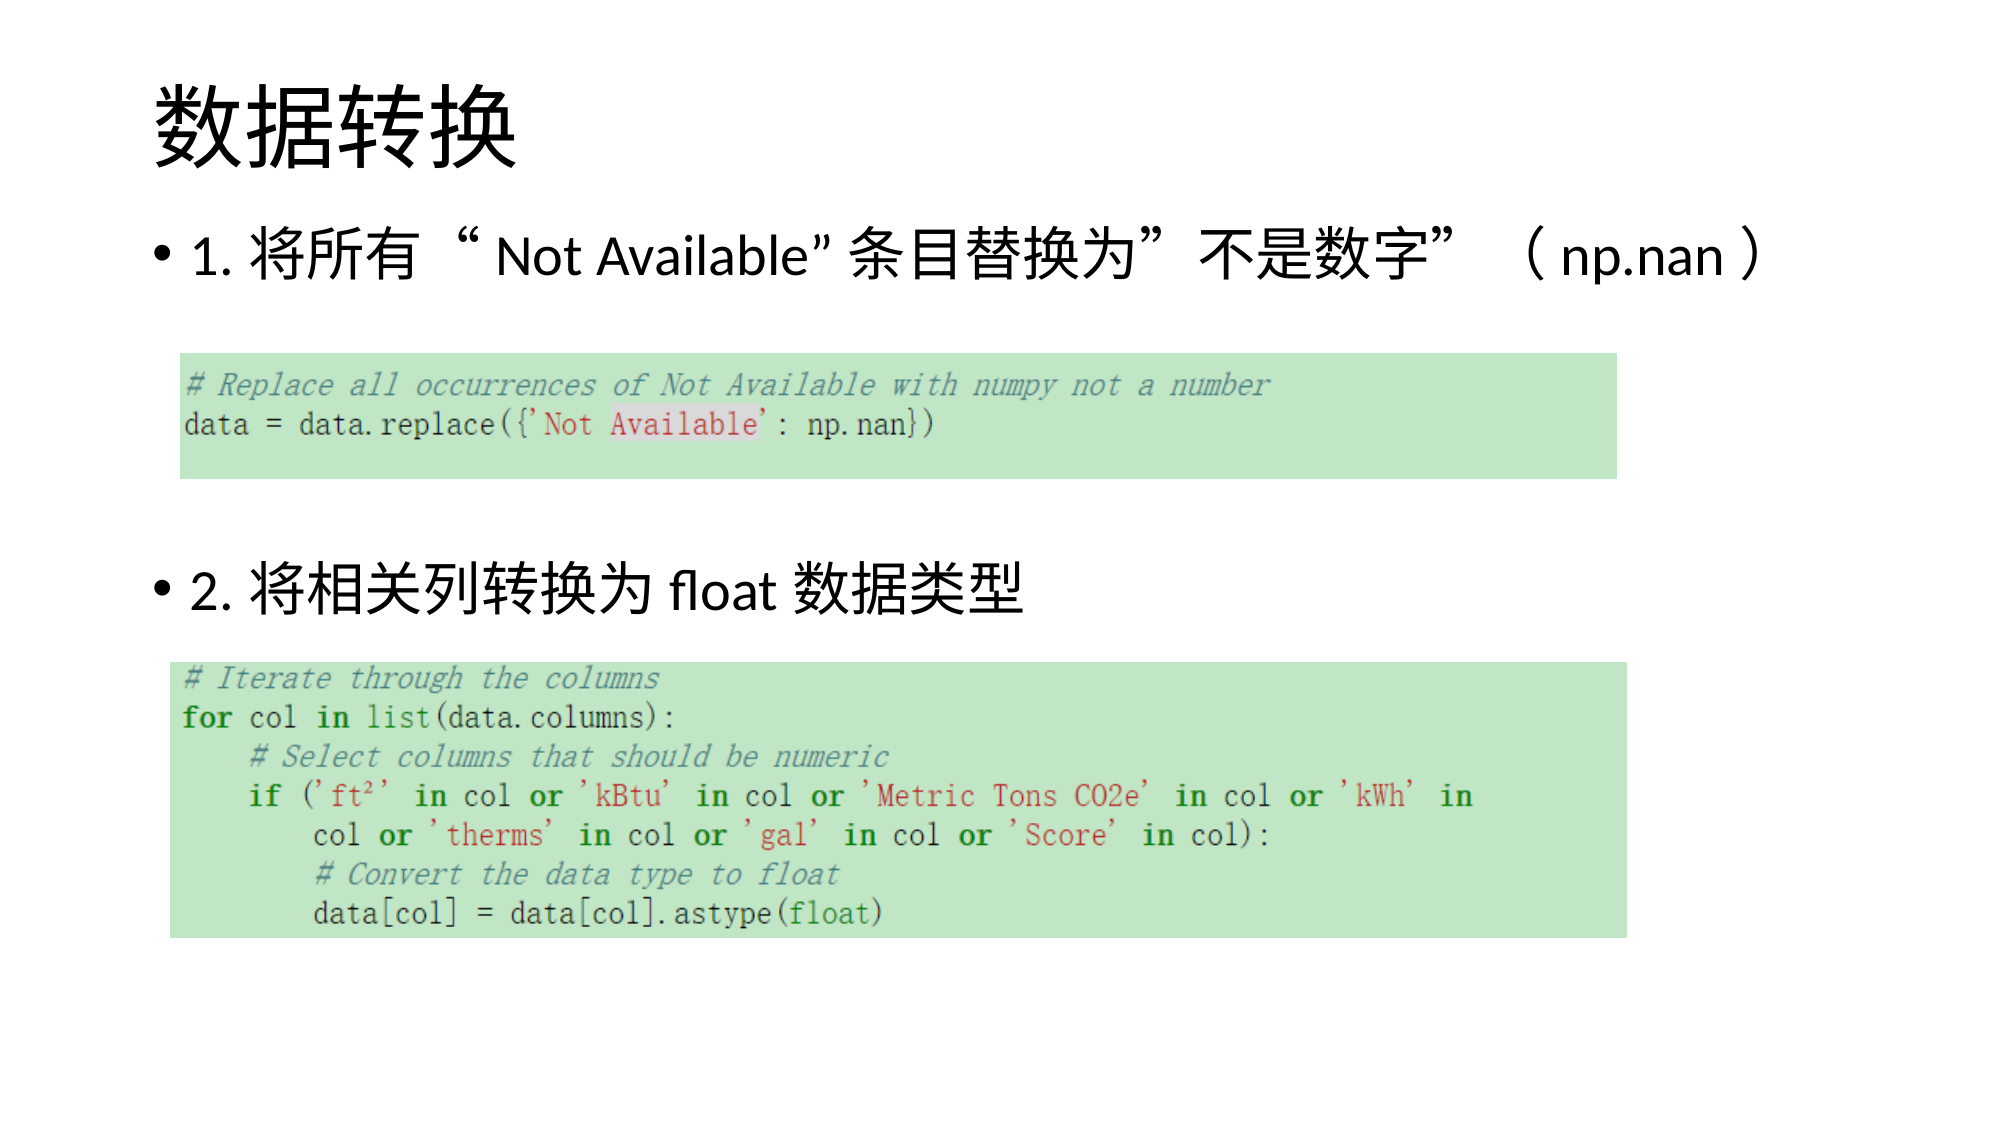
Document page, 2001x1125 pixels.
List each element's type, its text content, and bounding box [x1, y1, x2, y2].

picture [170, 662, 1627, 938]
picture [180, 353, 1617, 479]
list 1.将所有“Not Available”条目替换为”不是数字”（np.nan） 2.将相关列转换为float数据类型 [137, 217, 1863, 1108]
title 数据转换 [137, 59, 1863, 203]
